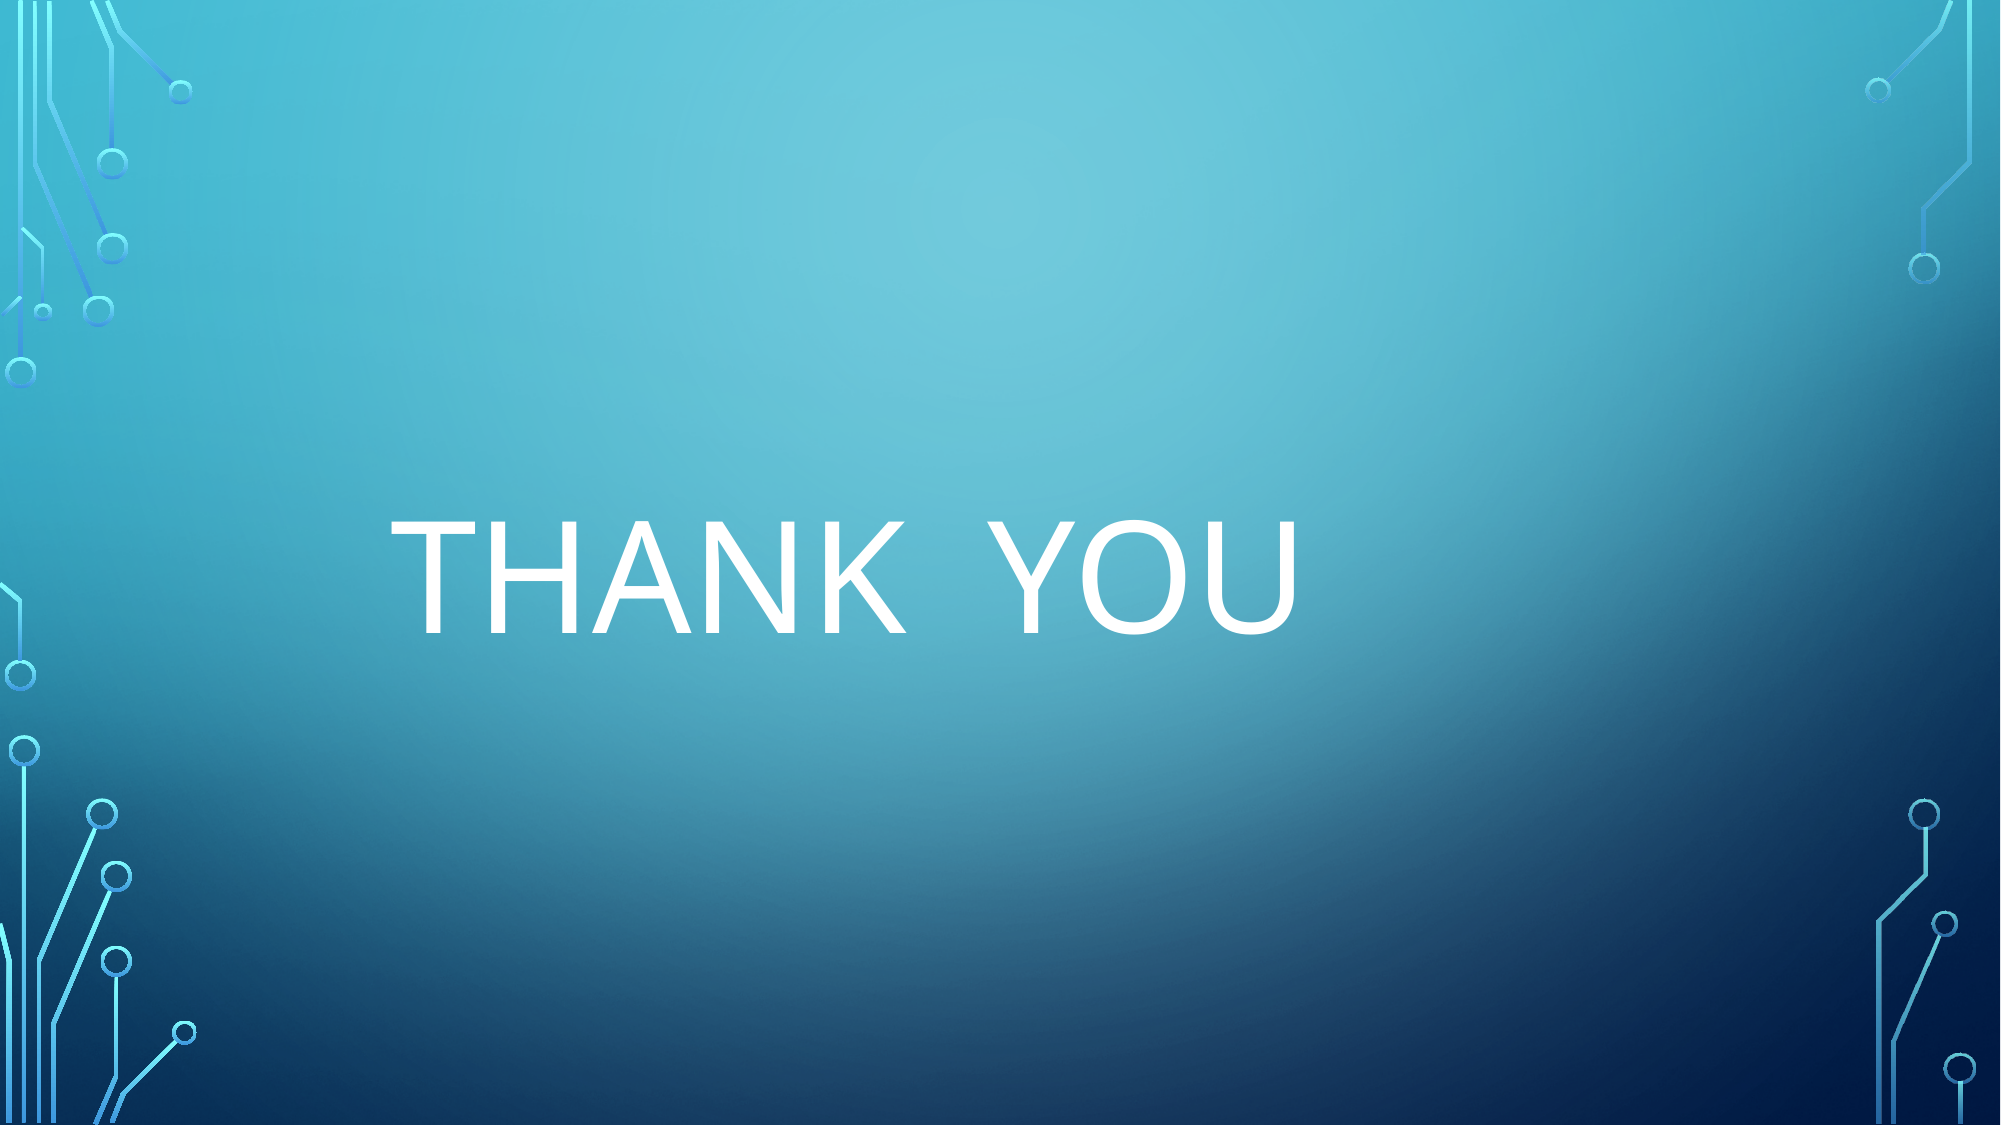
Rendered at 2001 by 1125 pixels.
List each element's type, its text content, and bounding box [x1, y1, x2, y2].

title Thank you [375, 441, 1512, 725]
